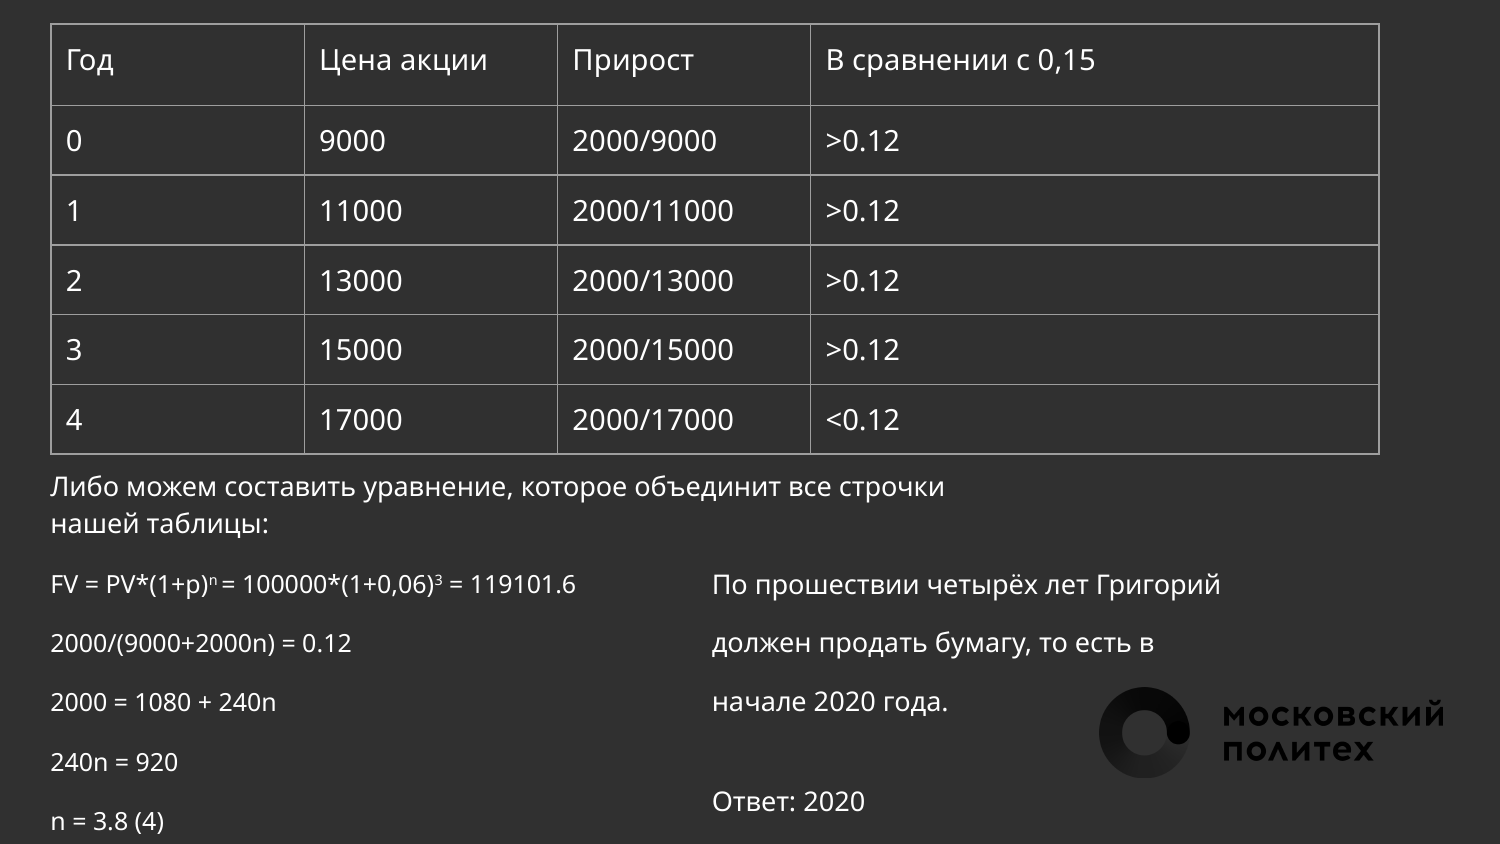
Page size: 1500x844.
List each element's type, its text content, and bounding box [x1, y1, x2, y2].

table_cell 3 [52, 315, 304, 384]
table_header В сравнении с 0,15 [811, 25, 1378, 105]
table_cell <0.12 [811, 385, 1378, 453]
table_cell 0 [52, 106, 304, 174]
table_cell 13000 [305, 246, 557, 314]
table_cell 2000/13000 [558, 246, 810, 314]
picture [1099, 684, 1443, 778]
table_cell >0.12 [811, 315, 1378, 384]
table_cell 2000/15000 [558, 315, 810, 384]
table_cell 15000 [305, 315, 557, 384]
table_header Прирост [558, 25, 810, 105]
table_cell 11000 [305, 176, 557, 244]
table_cell 4 [52, 385, 304, 453]
table_cell 2000/17000 [558, 385, 810, 453]
table_cell 2000/11000 [558, 176, 810, 244]
table_cell 2000/9000 [558, 106, 810, 174]
table_cell 1 [52, 176, 304, 244]
table_cell 17000 [305, 385, 557, 453]
table_header Цена акции [305, 25, 557, 105]
table_cell >0.12 [811, 246, 1378, 314]
table_cell >0.12 [811, 106, 1378, 174]
table_cell >0.12 [811, 176, 1378, 244]
list Либо можем составить уравнение, которое объединит все строчки нашей таблицы: FV = PV*(1+p)n = 100000*(1+0,06)3 = 119101.6 2000/(9000+2000n) = 0.12 2000 = 1080 + 240n 240n = 920 n = 3.8 (4) [35, 449, 1016, 795]
table_cell 9000 [305, 106, 557, 174]
text_box По прошествии четырёх лет Григорий должен продать бумагу, то есть в начале 2020 года. Ответ: 2020 [696, 526, 1252, 832]
table_header Год [52, 25, 304, 105]
table_cell 2 [52, 246, 304, 314]
